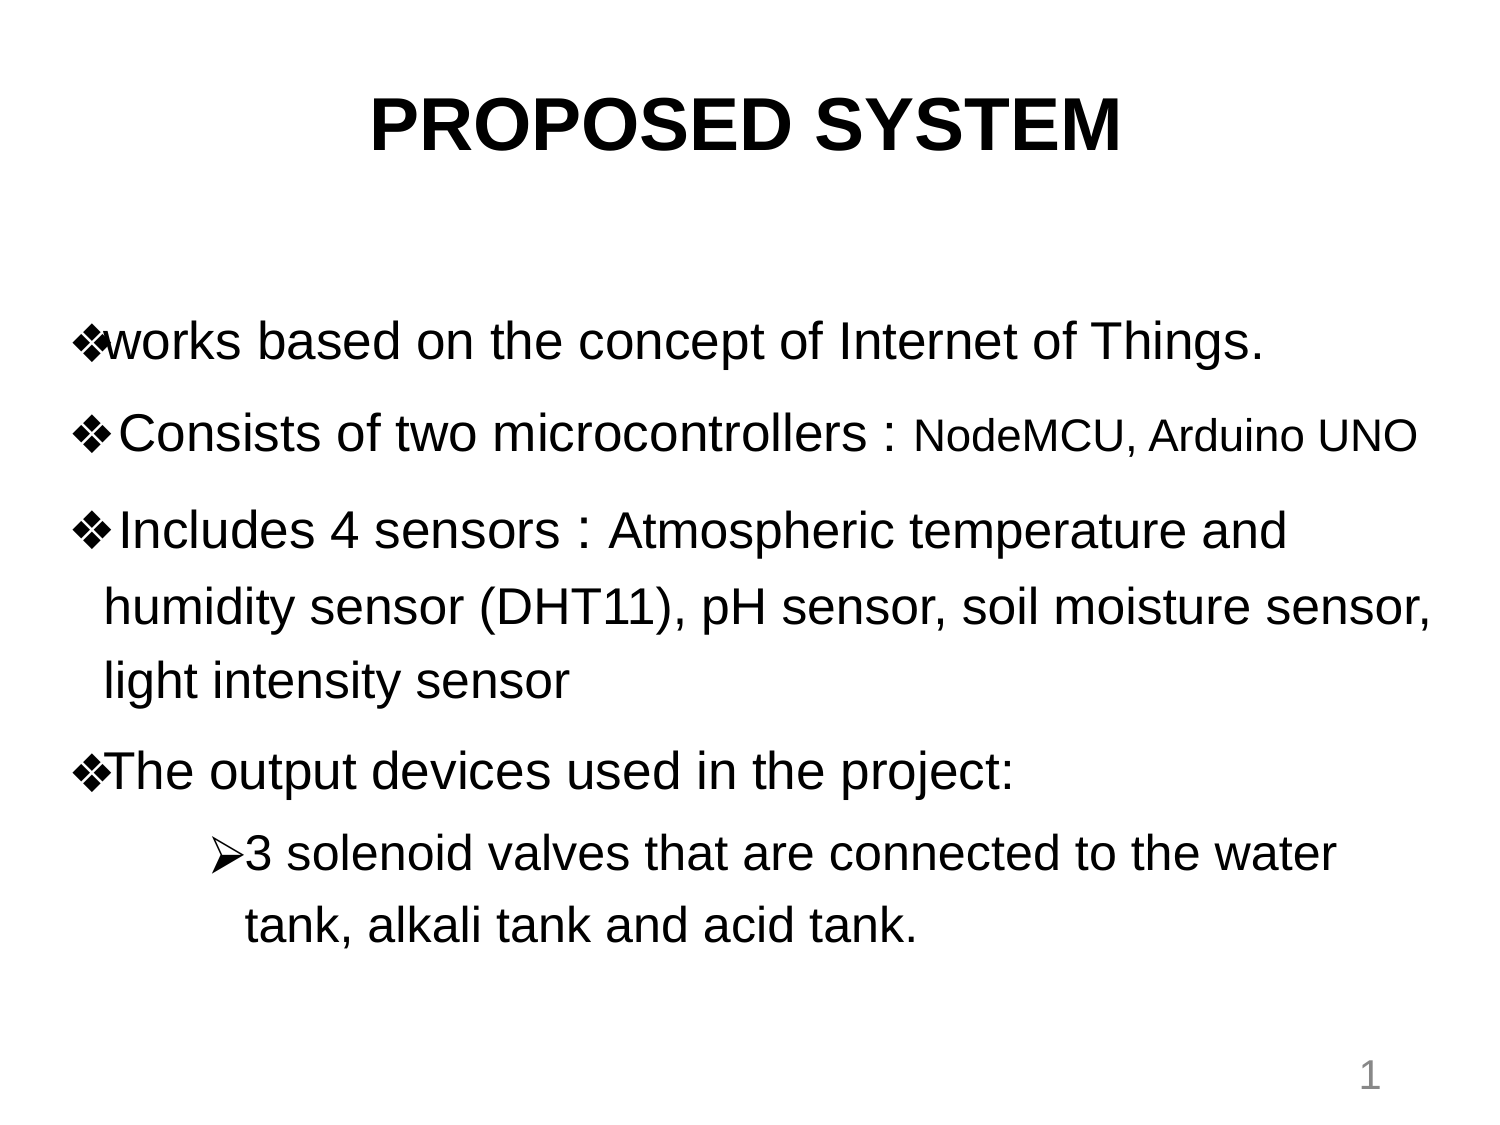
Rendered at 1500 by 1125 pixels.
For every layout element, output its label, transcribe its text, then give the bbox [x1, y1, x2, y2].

slide_number ‹#› [1059, 1042, 1397, 1103]
text_box PROPOSED SYSTEM [333, 68, 1188, 173]
list works based on the concept of Internet of Things. Consists of two microcontrollers : NodeMCU, Arduino UNO Includes 4 sensors : Atmospheric temperature and humidity sensor (DHT11), pH sensor, soil moisture sensor, light intensity sensor The output devices used in the project: 3 solenoid valves that are connected to the water tank, alkali tank and acid tank. [53, 219, 1471, 1021]
